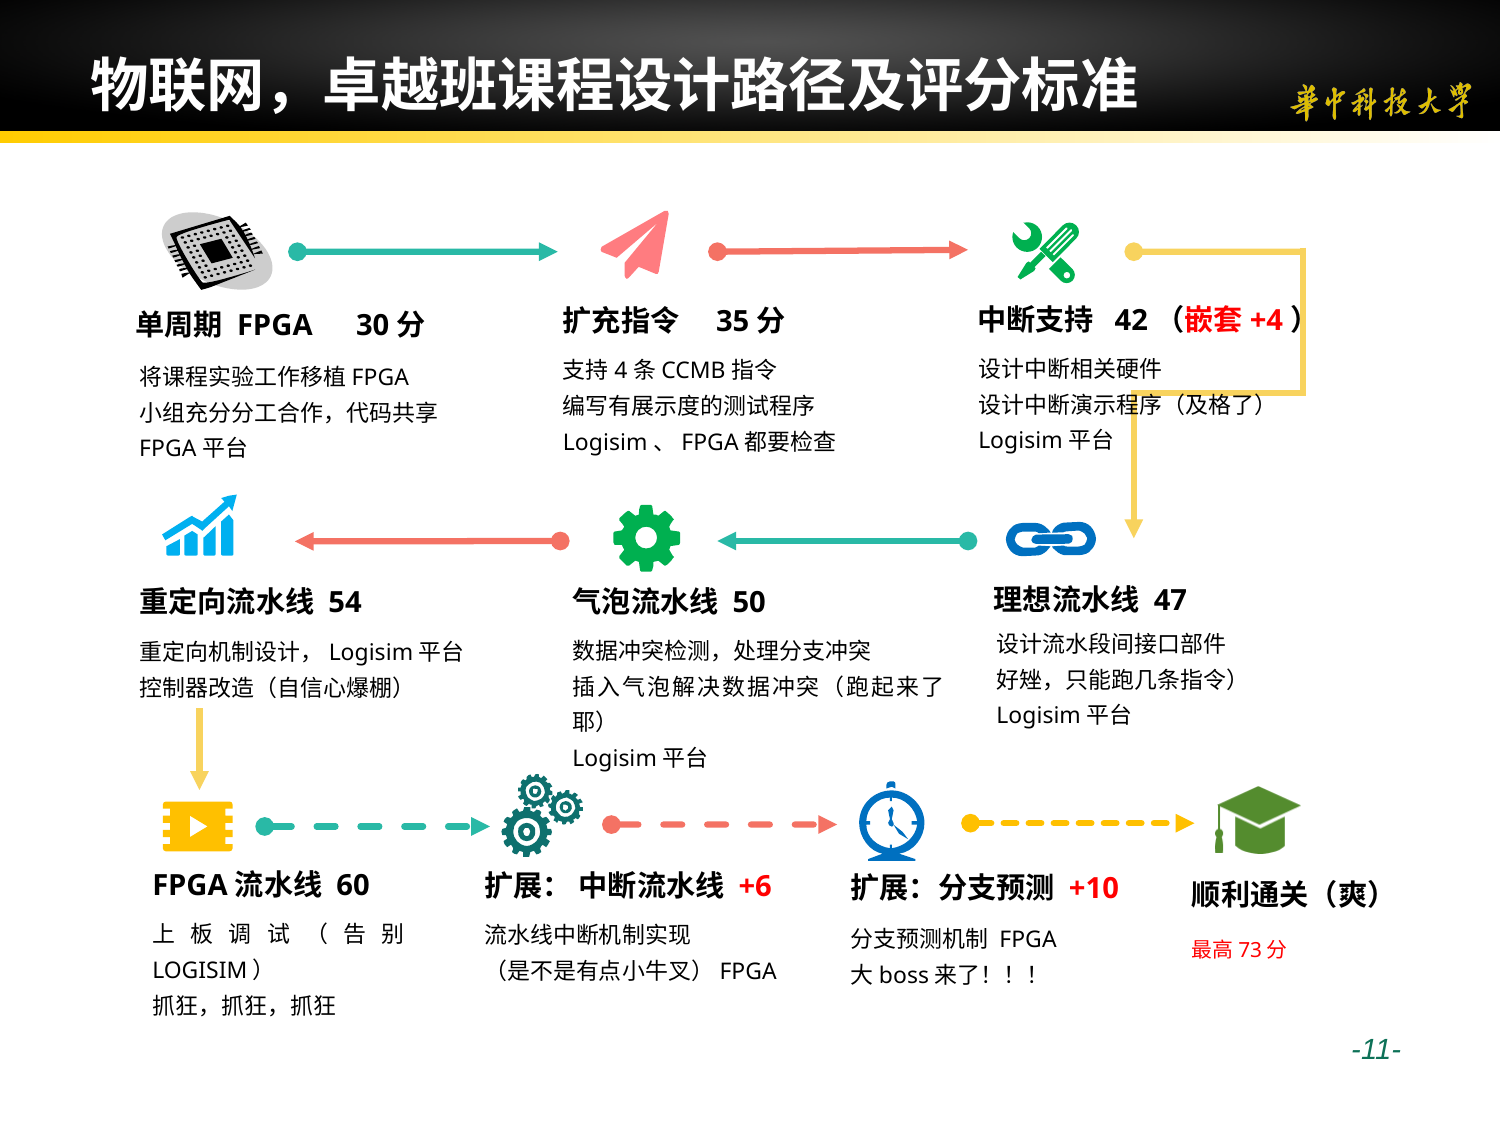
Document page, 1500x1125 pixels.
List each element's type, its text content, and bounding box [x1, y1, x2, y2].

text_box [120, 208, 487, 471]
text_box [137, 801, 426, 993]
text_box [547, 210, 856, 465]
title 物联网，卓越班课程设计路径及评分标准 [75, 35, 1425, 131]
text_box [557, 504, 960, 745]
picture [0, 0, 1500, 131]
slide_number -11- [1257, 1023, 1425, 1102]
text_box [1176, 786, 1481, 972]
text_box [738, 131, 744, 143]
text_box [962, 221, 1411, 463]
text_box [124, 494, 487, 710]
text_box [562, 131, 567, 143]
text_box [842, 781, 1195, 997]
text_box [469, 772, 838, 993]
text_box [978, 503, 1384, 738]
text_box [1072, 472, 1364, 478]
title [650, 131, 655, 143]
